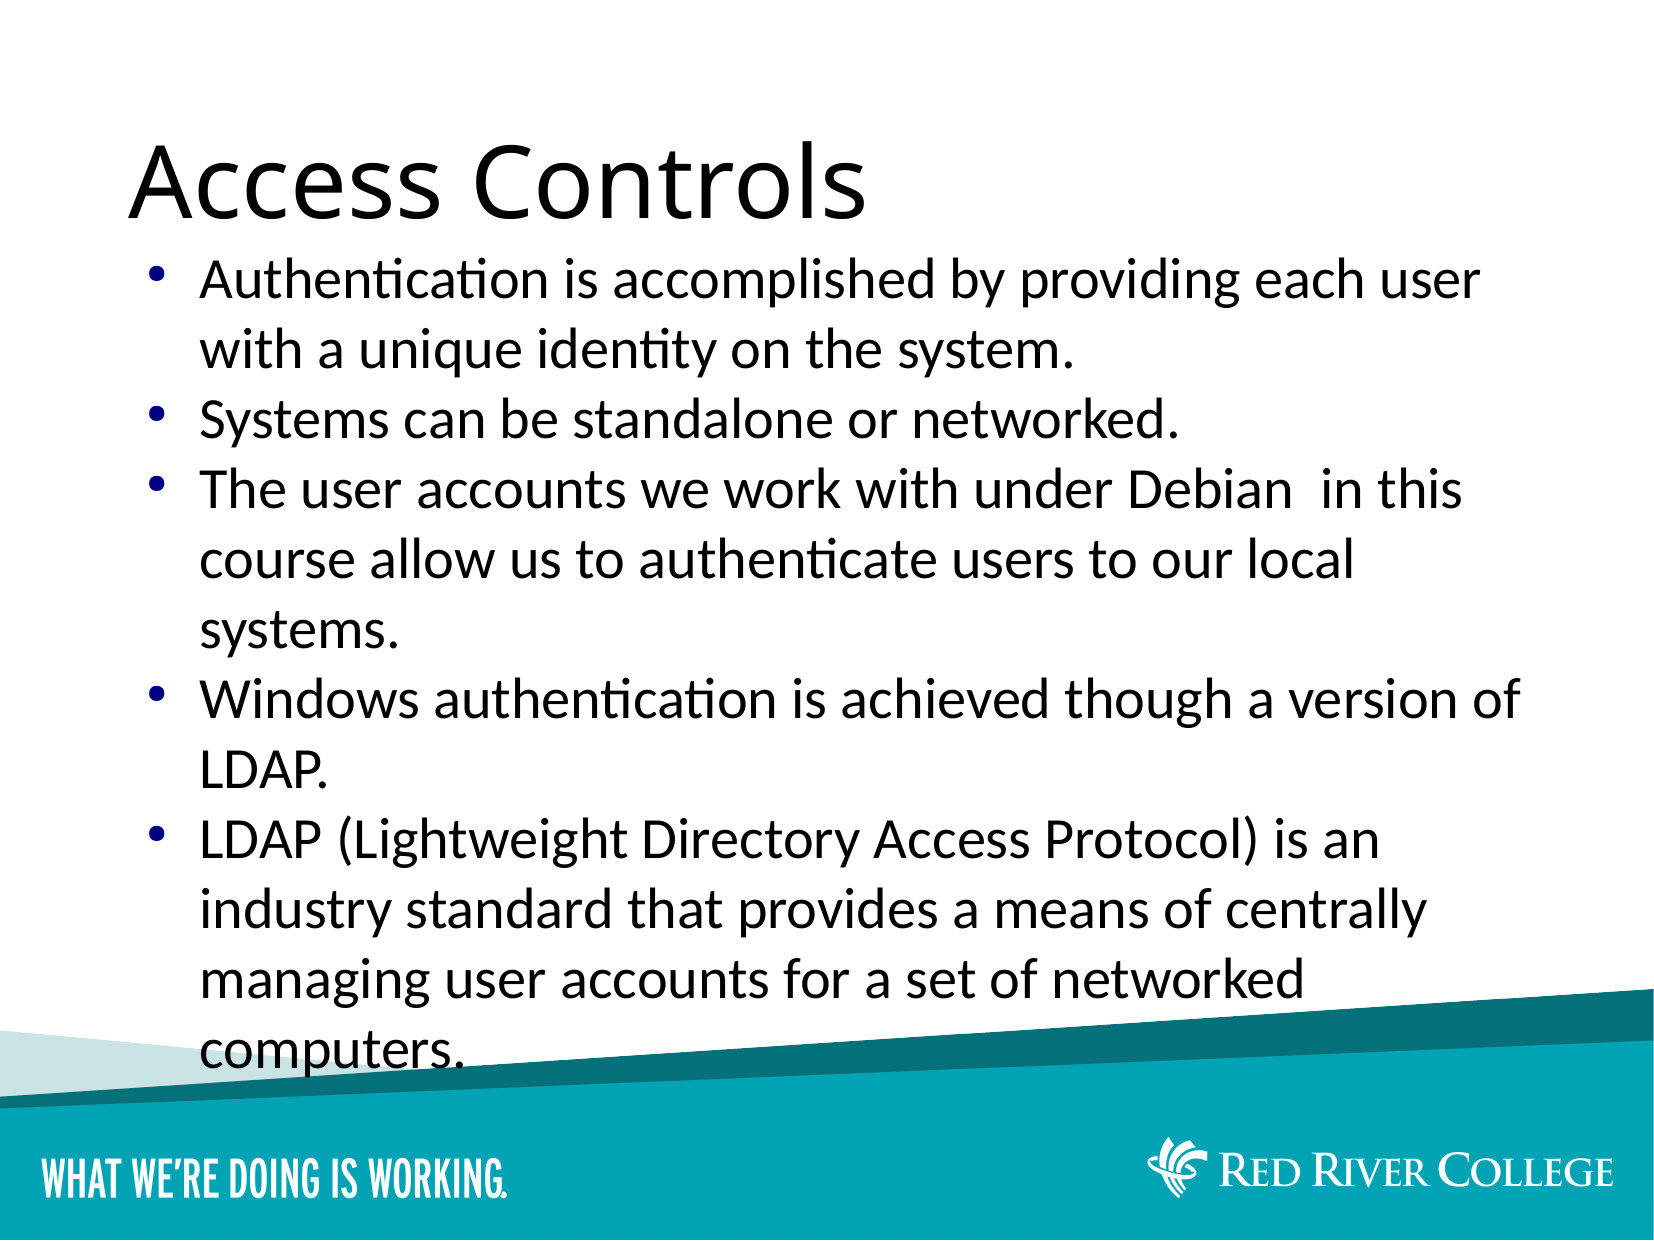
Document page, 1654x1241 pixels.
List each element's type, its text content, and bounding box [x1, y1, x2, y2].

picture [0, 0, 1654, 1240]
title Access Controls [113, 66, 1540, 232]
list Authentication is accomplished by providing each user with a unique identity on the system. Systems can be standalone or networked. The user accounts we work with under Debian in this course allow us to authenticate users to our local systems. Windows authentication is achieved though a version of LDAP. LDAP (Lightweight Directory Access Protocol) is an industry standard that provides a means of centrally managing user accounts for a set of networked computers. [113, 232, 1540, 1020]
